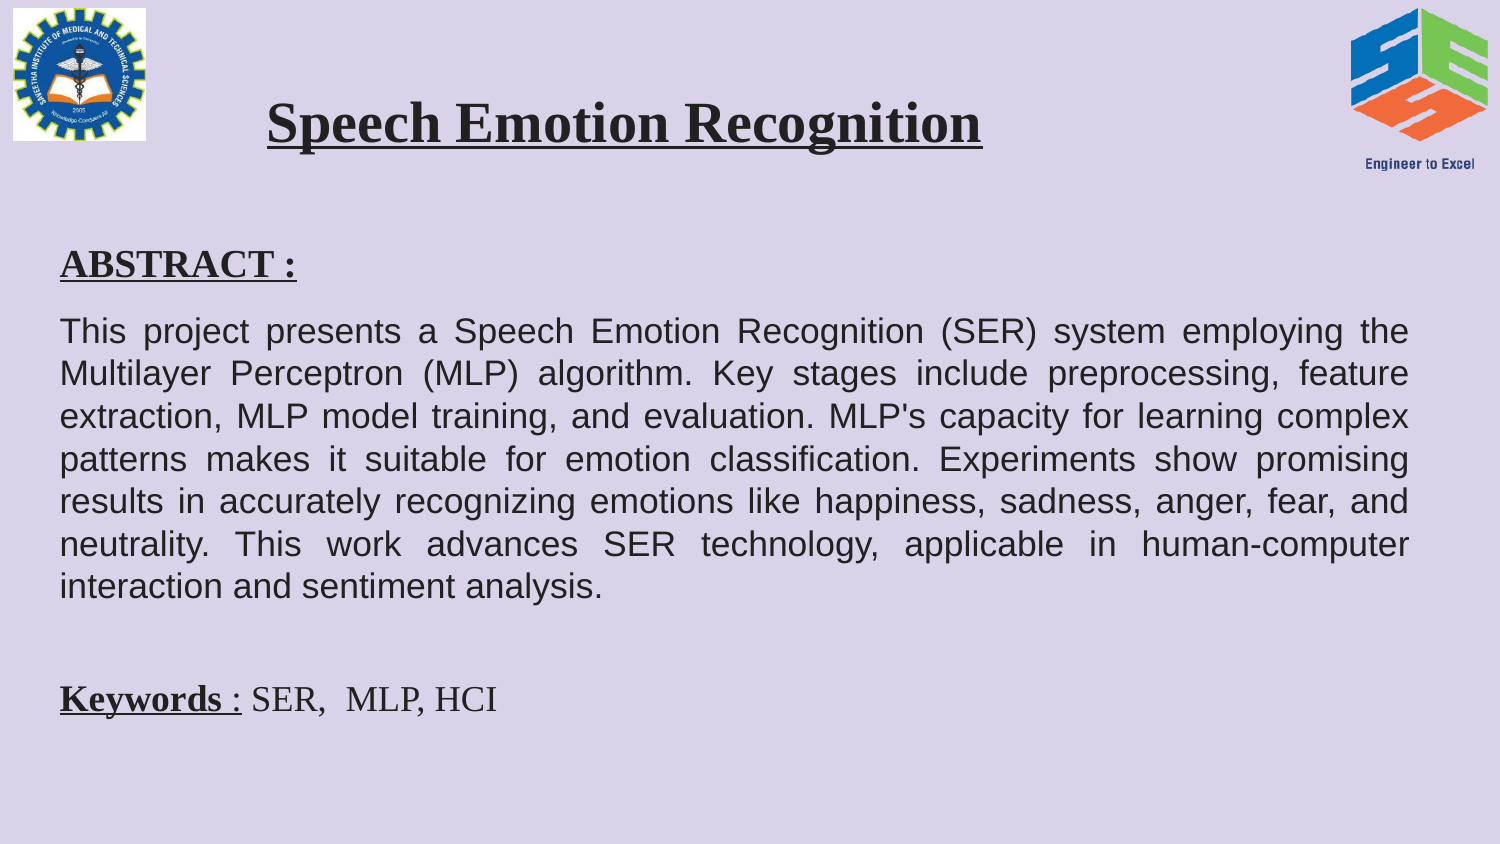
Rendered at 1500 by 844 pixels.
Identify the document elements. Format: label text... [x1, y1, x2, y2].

text_box Keywords : SER, MLP, HCI [44, 658, 1314, 734]
picture [1350, 8, 1488, 171]
text_box Speech Emotion Recognition [251, 69, 1258, 170]
picture [13, 8, 146, 141]
text_box ABSTRACT : This project presents a Speech Emotion Recognition (SER) system employing the Multilayer Perceptron (MLP) algorithm. Key stages include preprocessing, feature extraction, MLP model training, and evaluation. MLP's capacity for learning complex patterns makes it suitable for emotion classification. Experiments show promising results in accurately recognizing emotions like happiness, sadness, anger, fear, and neutrality. This work advances SER technology, applicable in human-computer interaction and sentiment analysis. [44, 216, 1426, 733]
